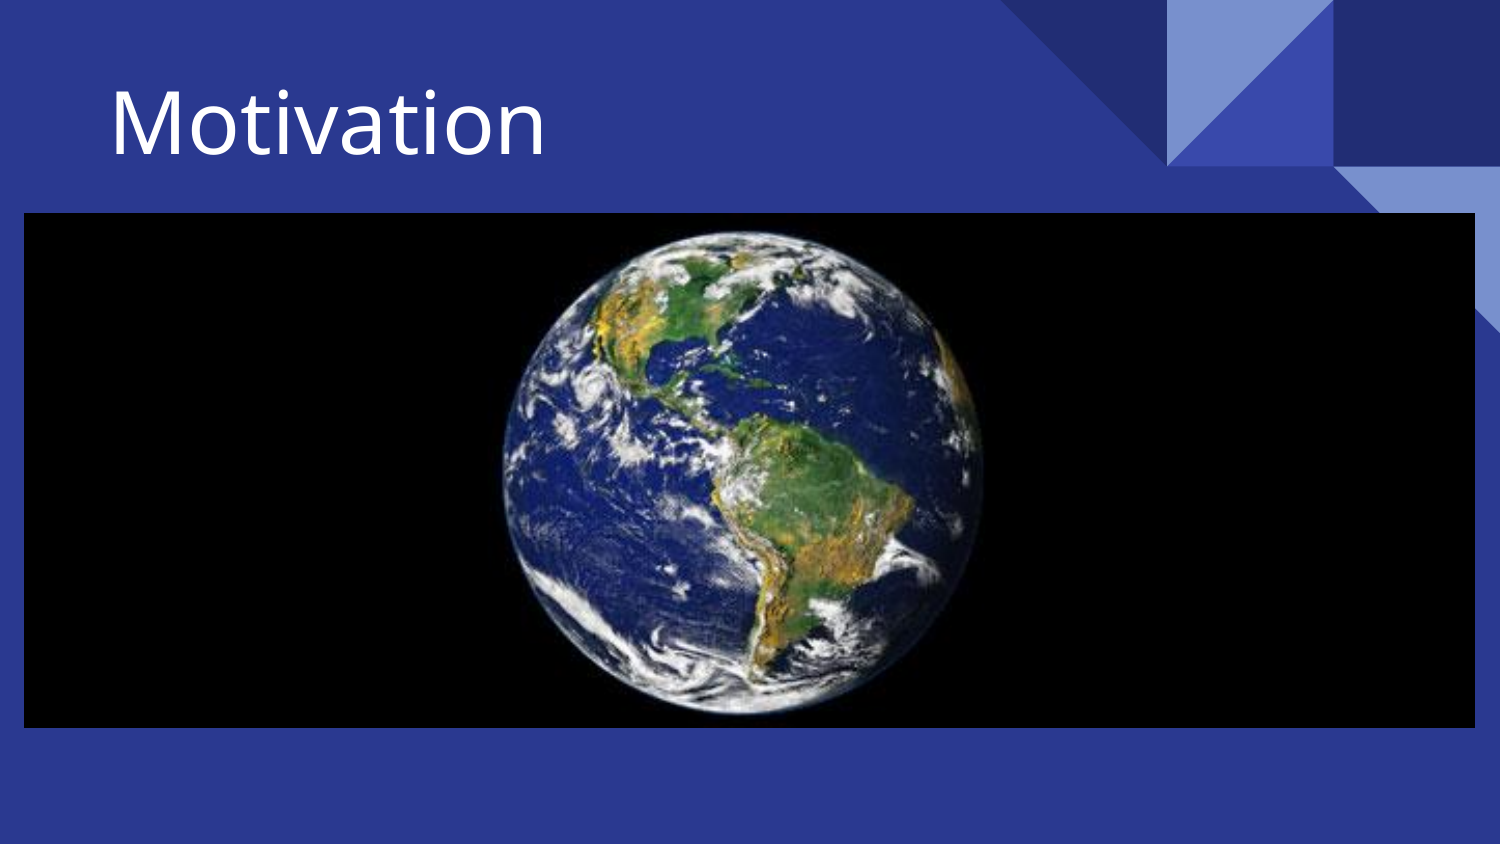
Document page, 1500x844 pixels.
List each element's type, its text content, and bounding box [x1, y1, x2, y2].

picture [24, 213, 1476, 728]
title Motivation [93, 49, 1443, 188]
